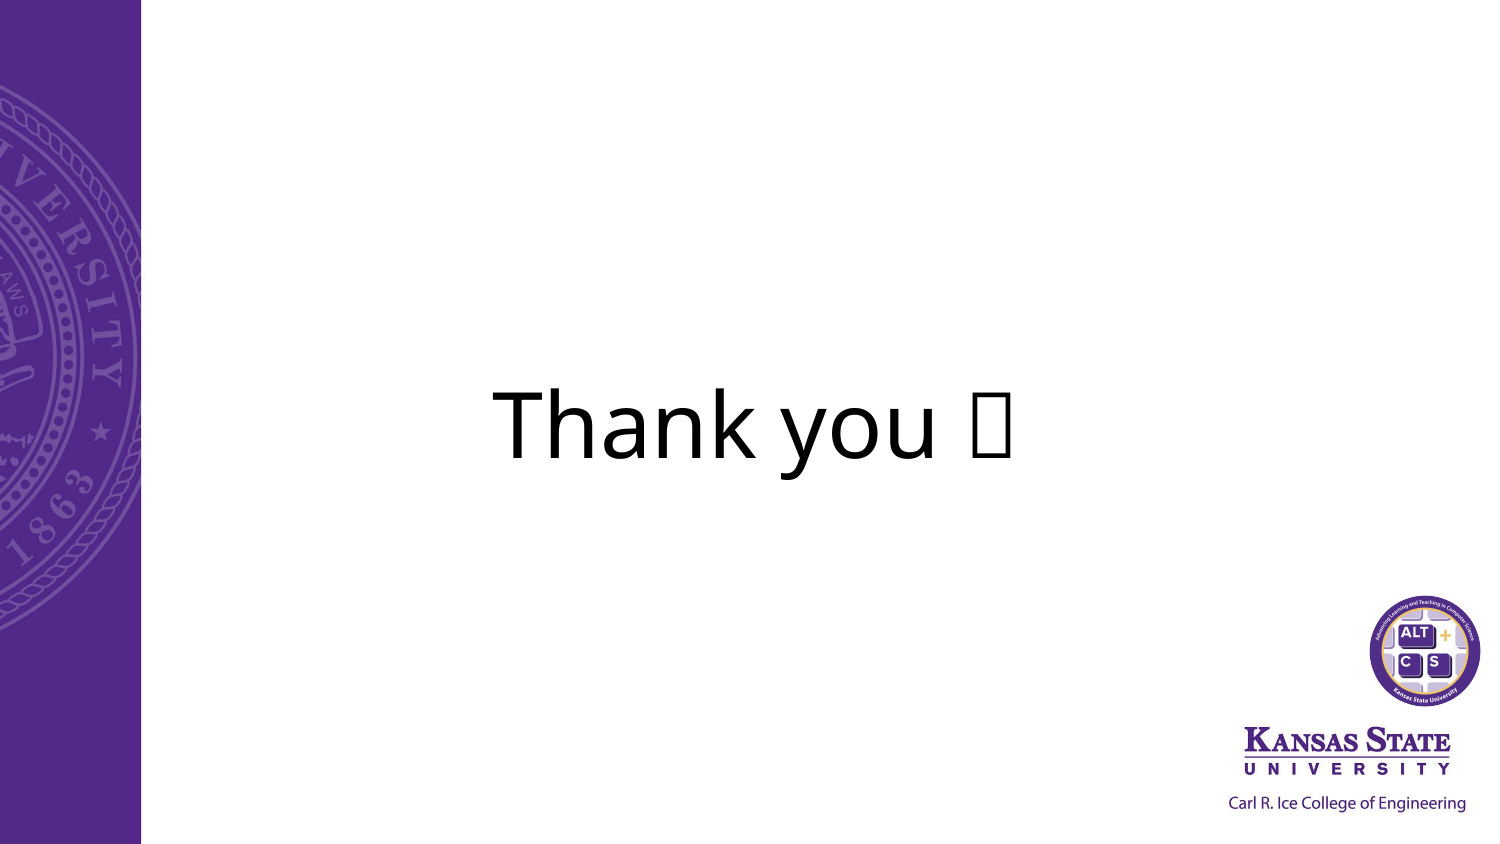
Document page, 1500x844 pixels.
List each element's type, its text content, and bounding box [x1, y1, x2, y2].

picture [0, 0, 1500, 844]
title Thank you  [86, 382, 1425, 462]
